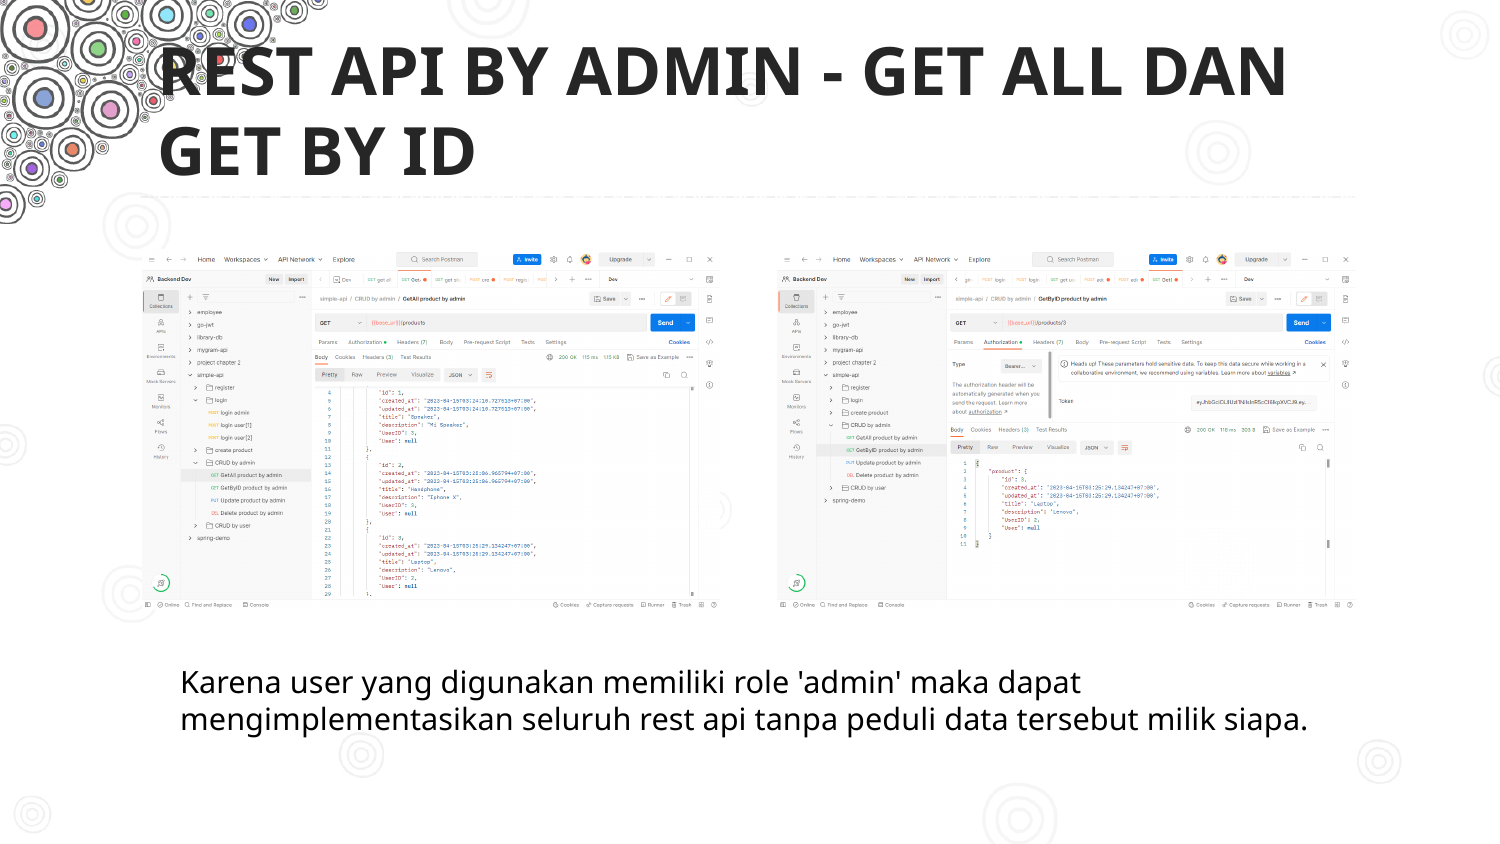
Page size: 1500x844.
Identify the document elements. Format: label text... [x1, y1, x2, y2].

picture [0, 0, 1500, 844]
title rest api by admin - get all dan get by id [142, 32, 1356, 197]
list Karena user yang digunakan memiliki role 'admin' maka dapat mengimplementasikan seluruh rest api tanpa peduli data tersebut milik siapa. [165, 647, 1335, 776]
